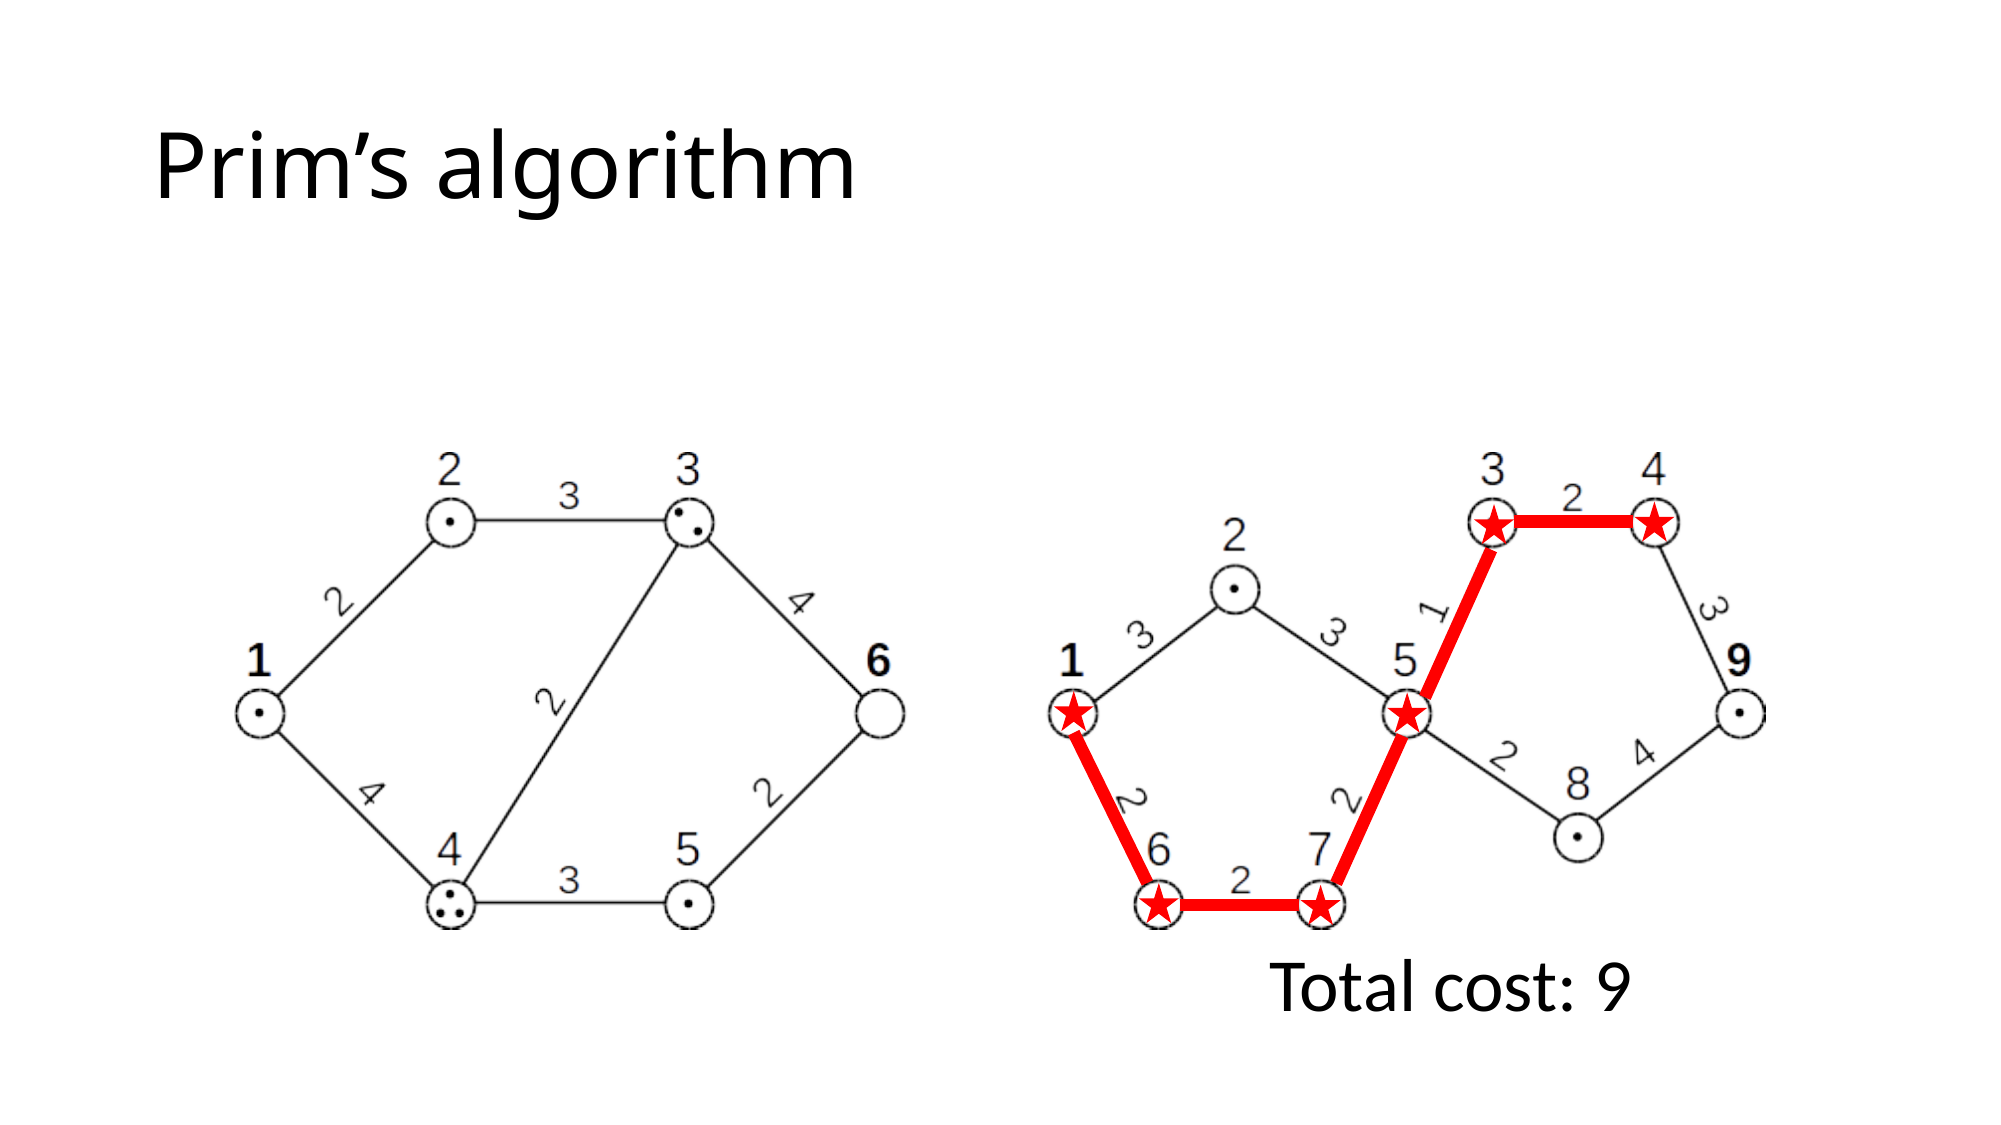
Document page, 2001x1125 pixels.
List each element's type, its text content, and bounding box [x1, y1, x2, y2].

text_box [1424, 549, 1492, 698]
text_box Total cost: 9 [1254, 930, 1648, 1035]
picture [233, 452, 1766, 930]
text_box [1073, 732, 1148, 883]
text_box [1335, 735, 1403, 884]
title Prim’s algorithm [137, 59, 1863, 278]
